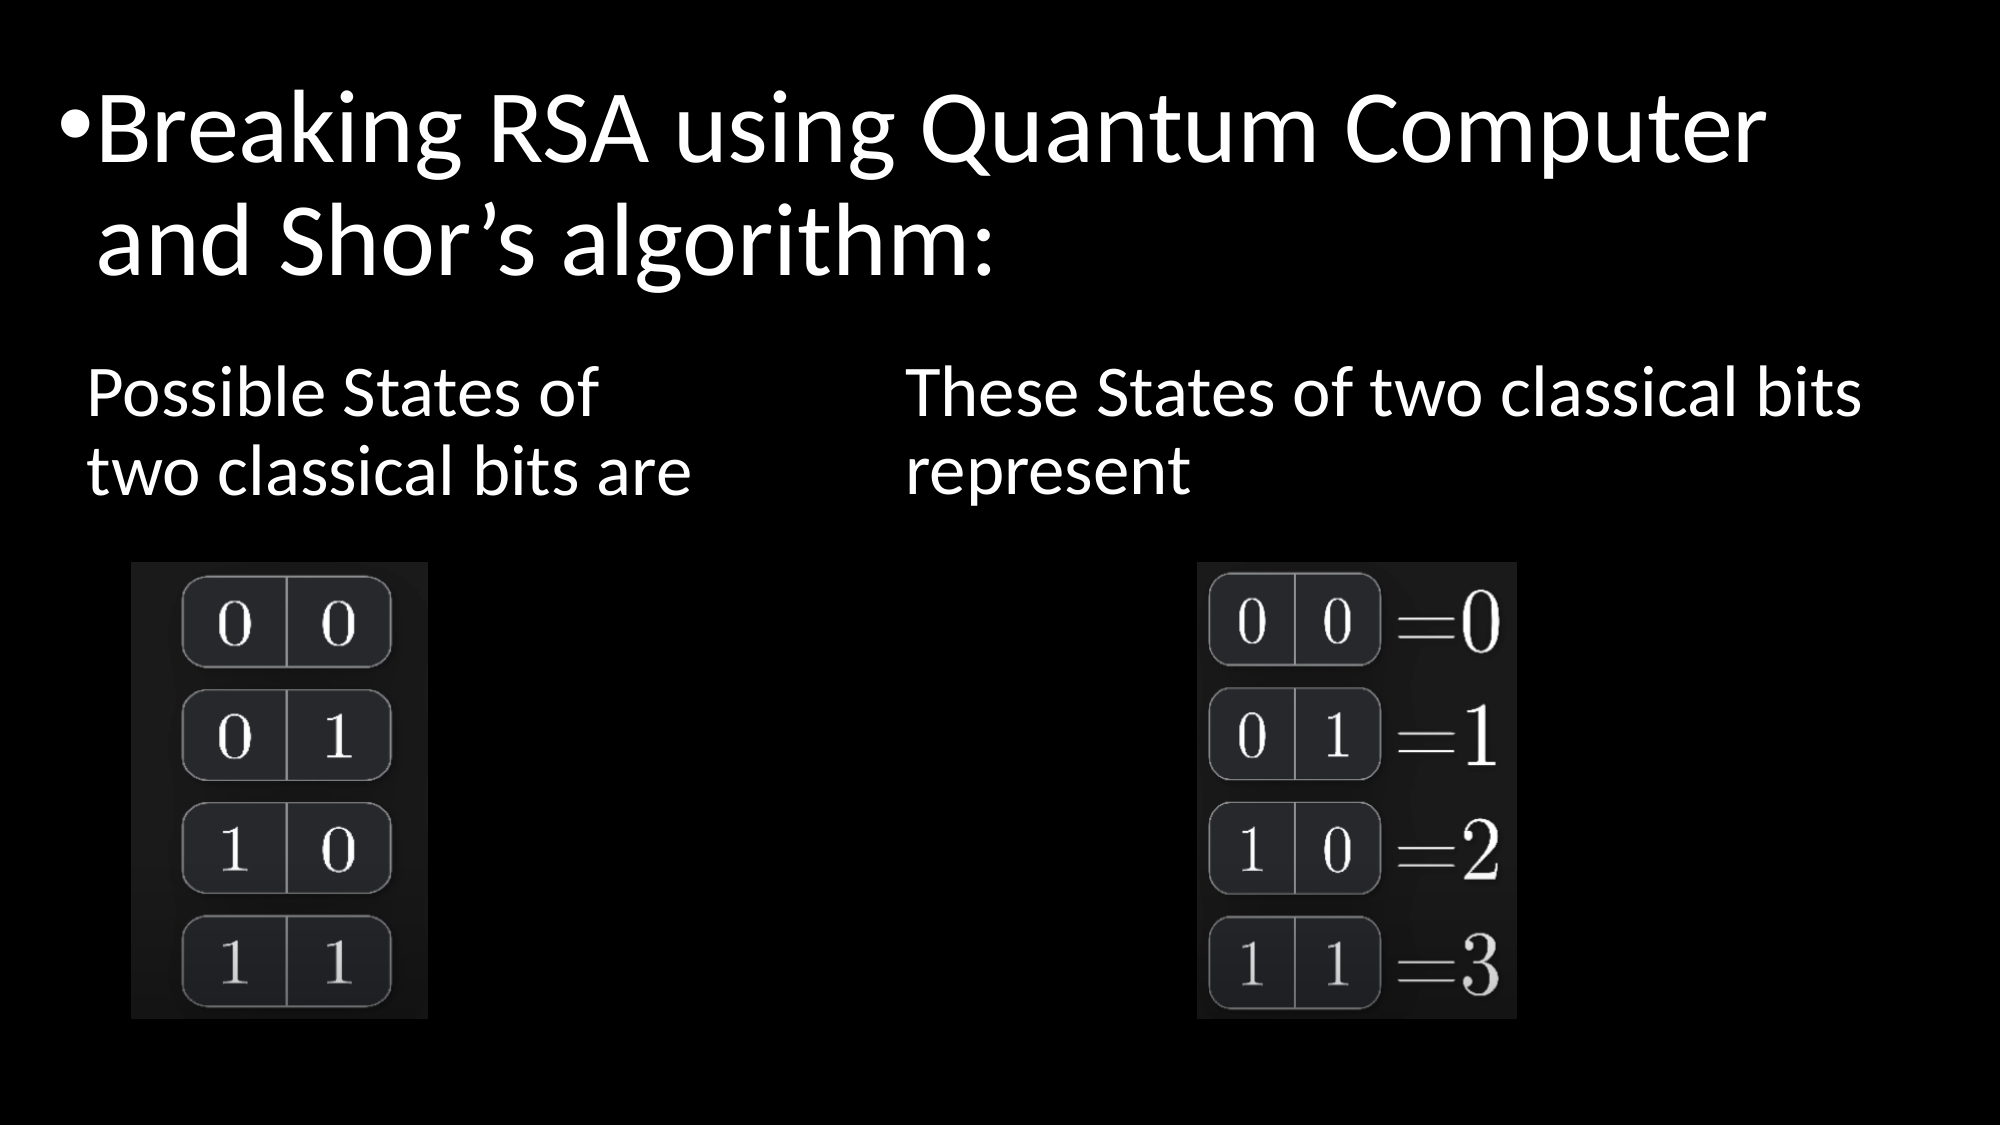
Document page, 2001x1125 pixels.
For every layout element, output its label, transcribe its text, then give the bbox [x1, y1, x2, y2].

picture [131, 562, 428, 1019]
text_box These States of two classical bits represent [890, 345, 2000, 473]
list Possible States of two classical bits are [71, 346, 717, 473]
list Breaking RSA using Quantum Computer and Shor’s algorithm: [42, 65, 1906, 387]
picture [1197, 562, 1517, 1019]
